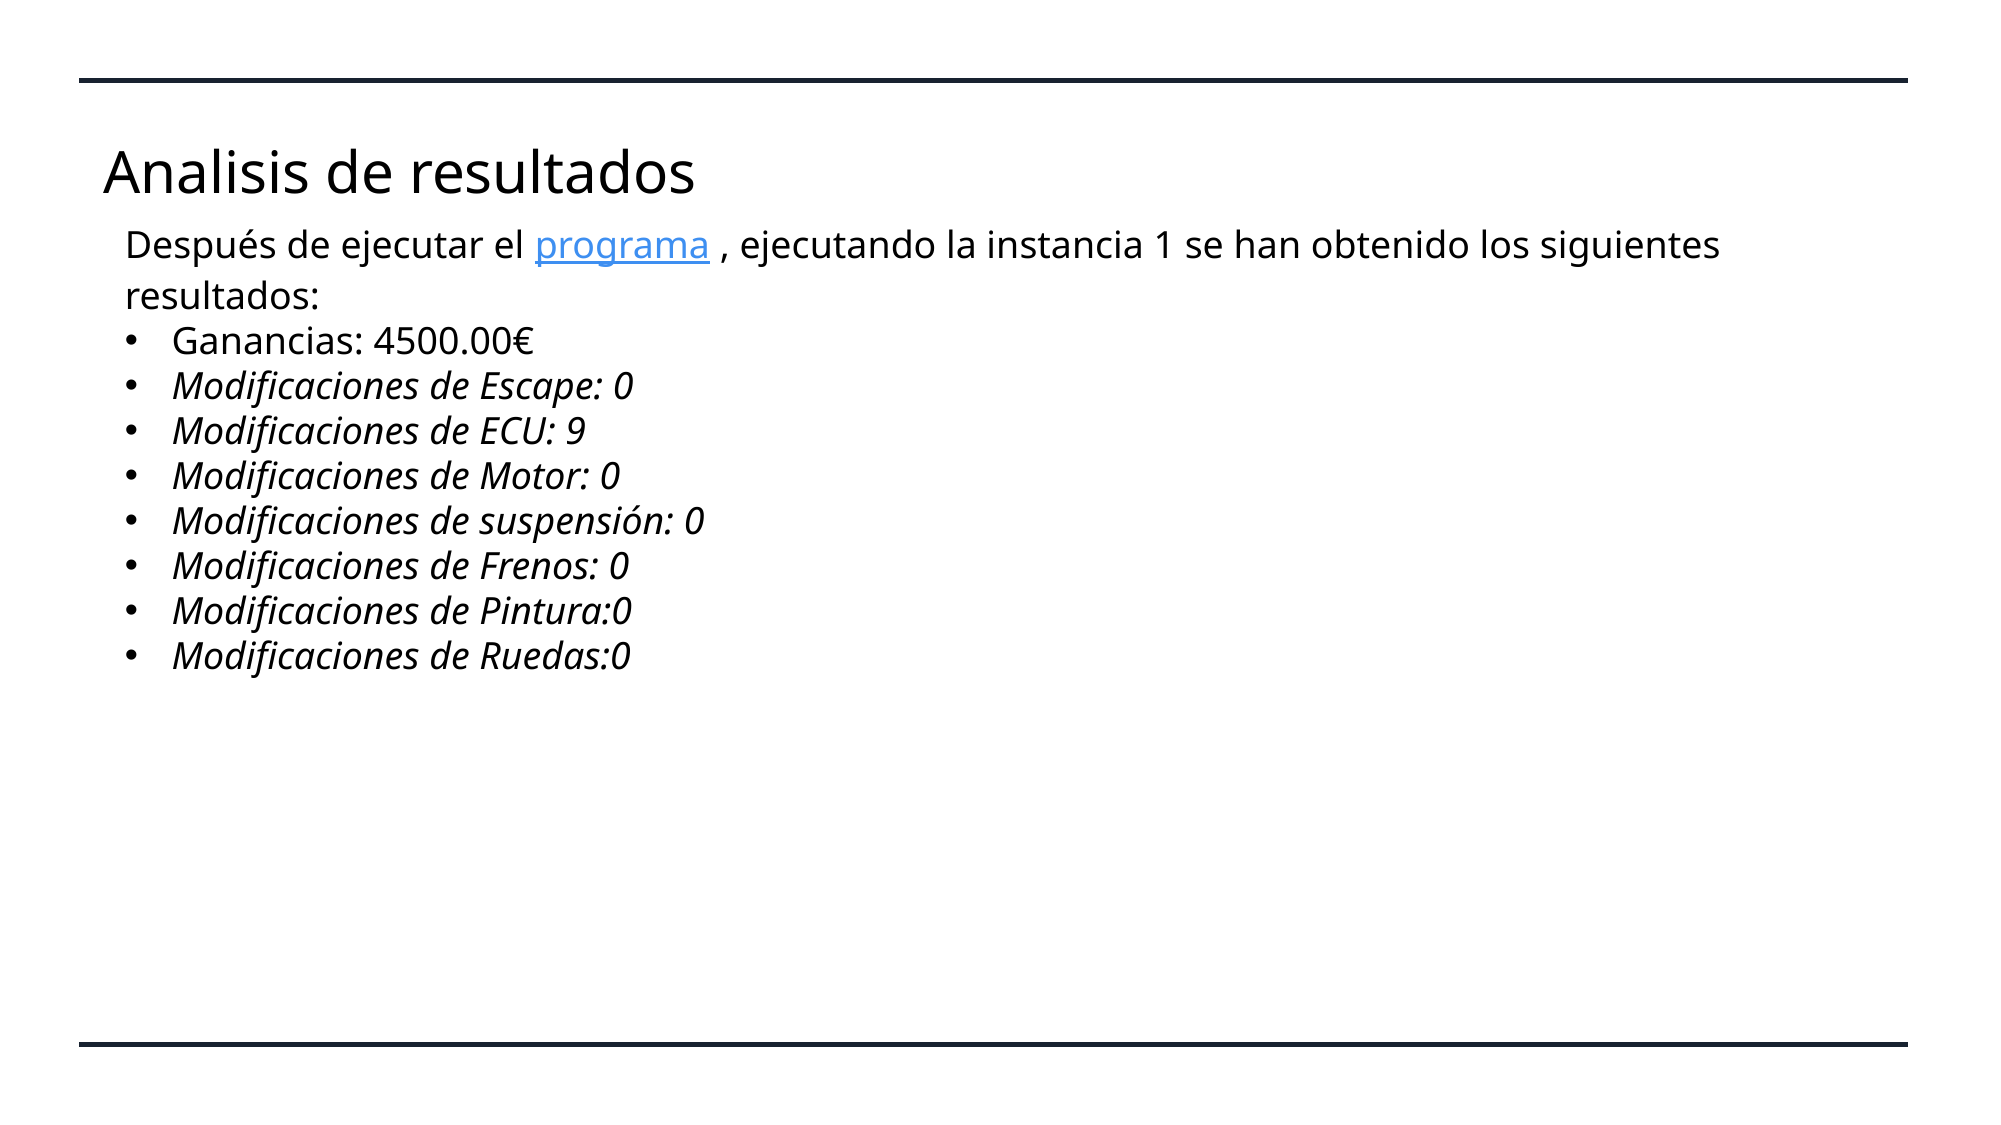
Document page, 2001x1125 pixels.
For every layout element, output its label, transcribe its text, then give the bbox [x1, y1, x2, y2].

text_box Analisis de resultados [88, 127, 712, 213]
text_box Después de ejecutar el programa , ejecutando la instancia 1 se han obtenido los siguientes resultados: Ganancias: 4500.00€ Modificaciones de Escape: 0 Modificaciones de ECU: 9 Modificaciones de Motor: 0 Modificaciones de suspensión: 0 Modificaciones de Frenos: 0 Modificaciones de Pintura:0 Modificaciones de Ruedas:0 [109, 213, 1891, 685]
